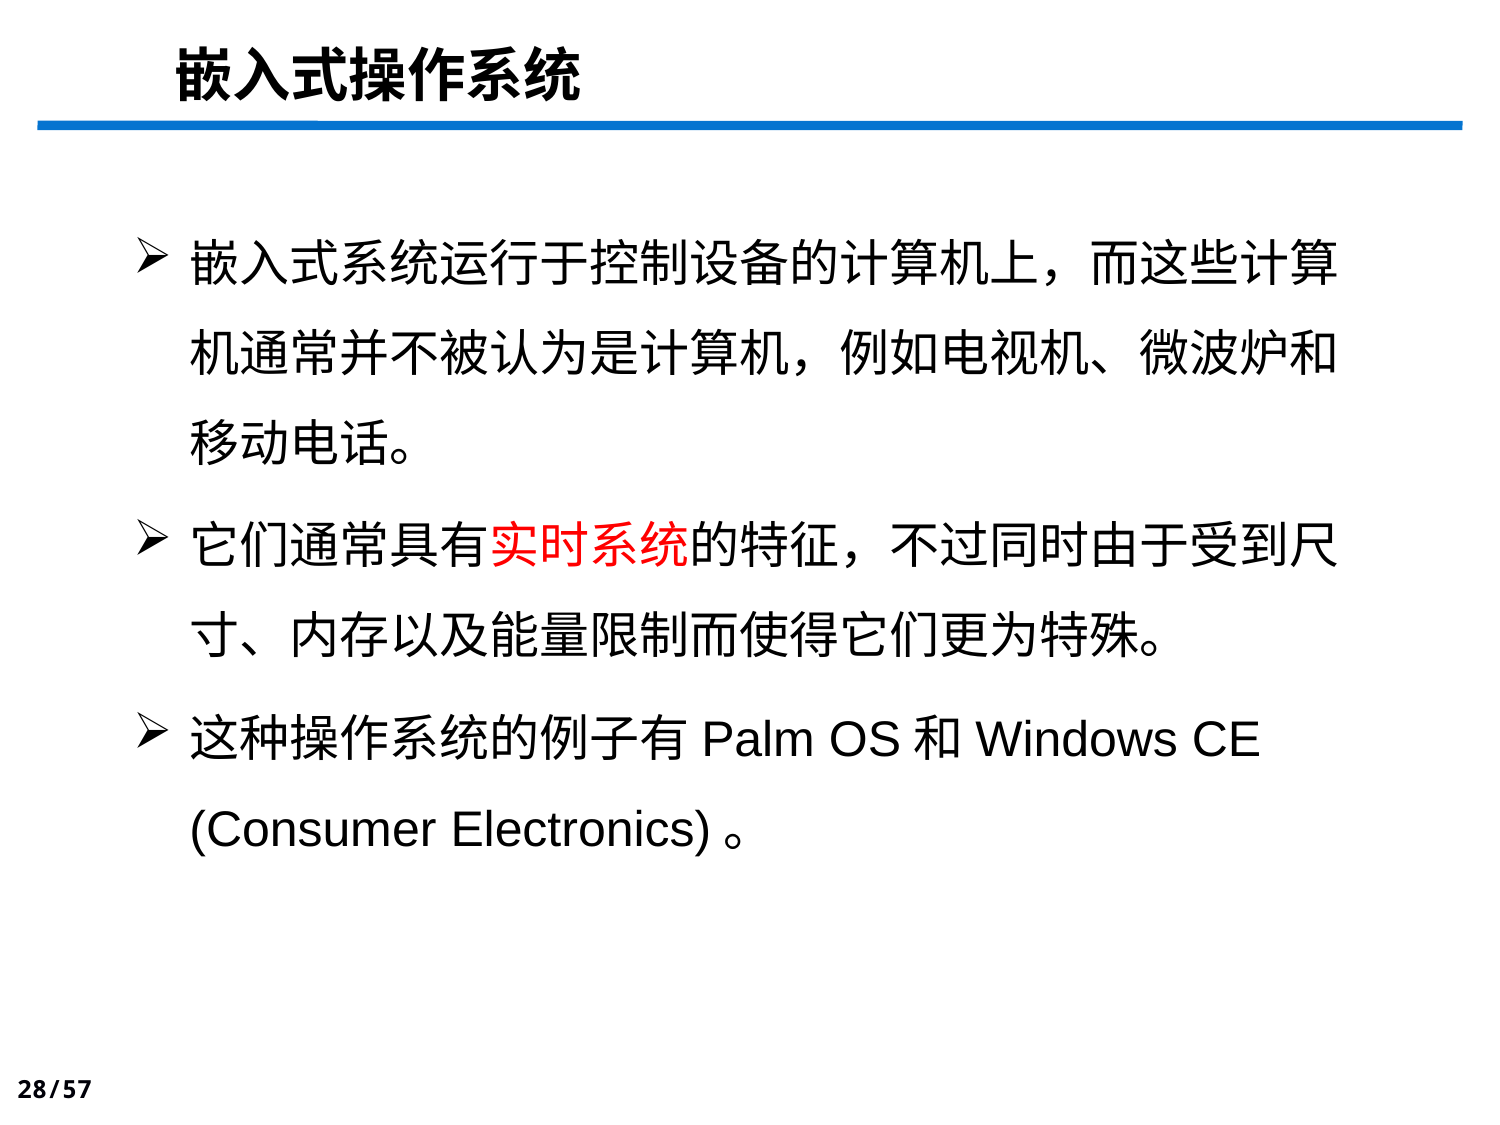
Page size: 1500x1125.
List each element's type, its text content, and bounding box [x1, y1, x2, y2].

list 嵌入式系统运行于控制设备的计算机上，而这些计算机通常并不被认为是计算机，例如电视机、微波炉和移动电话。 它们通常具有实时系统的特征，不过同时由于受到尺寸、内存以及能量限制而使得它们更为特殊。 这种操作系统的例子有Palm OS和Windows CE (Consumer Electronics)。 [117, 193, 1386, 937]
title 嵌入式操作系统 [159, 30, 1420, 106]
